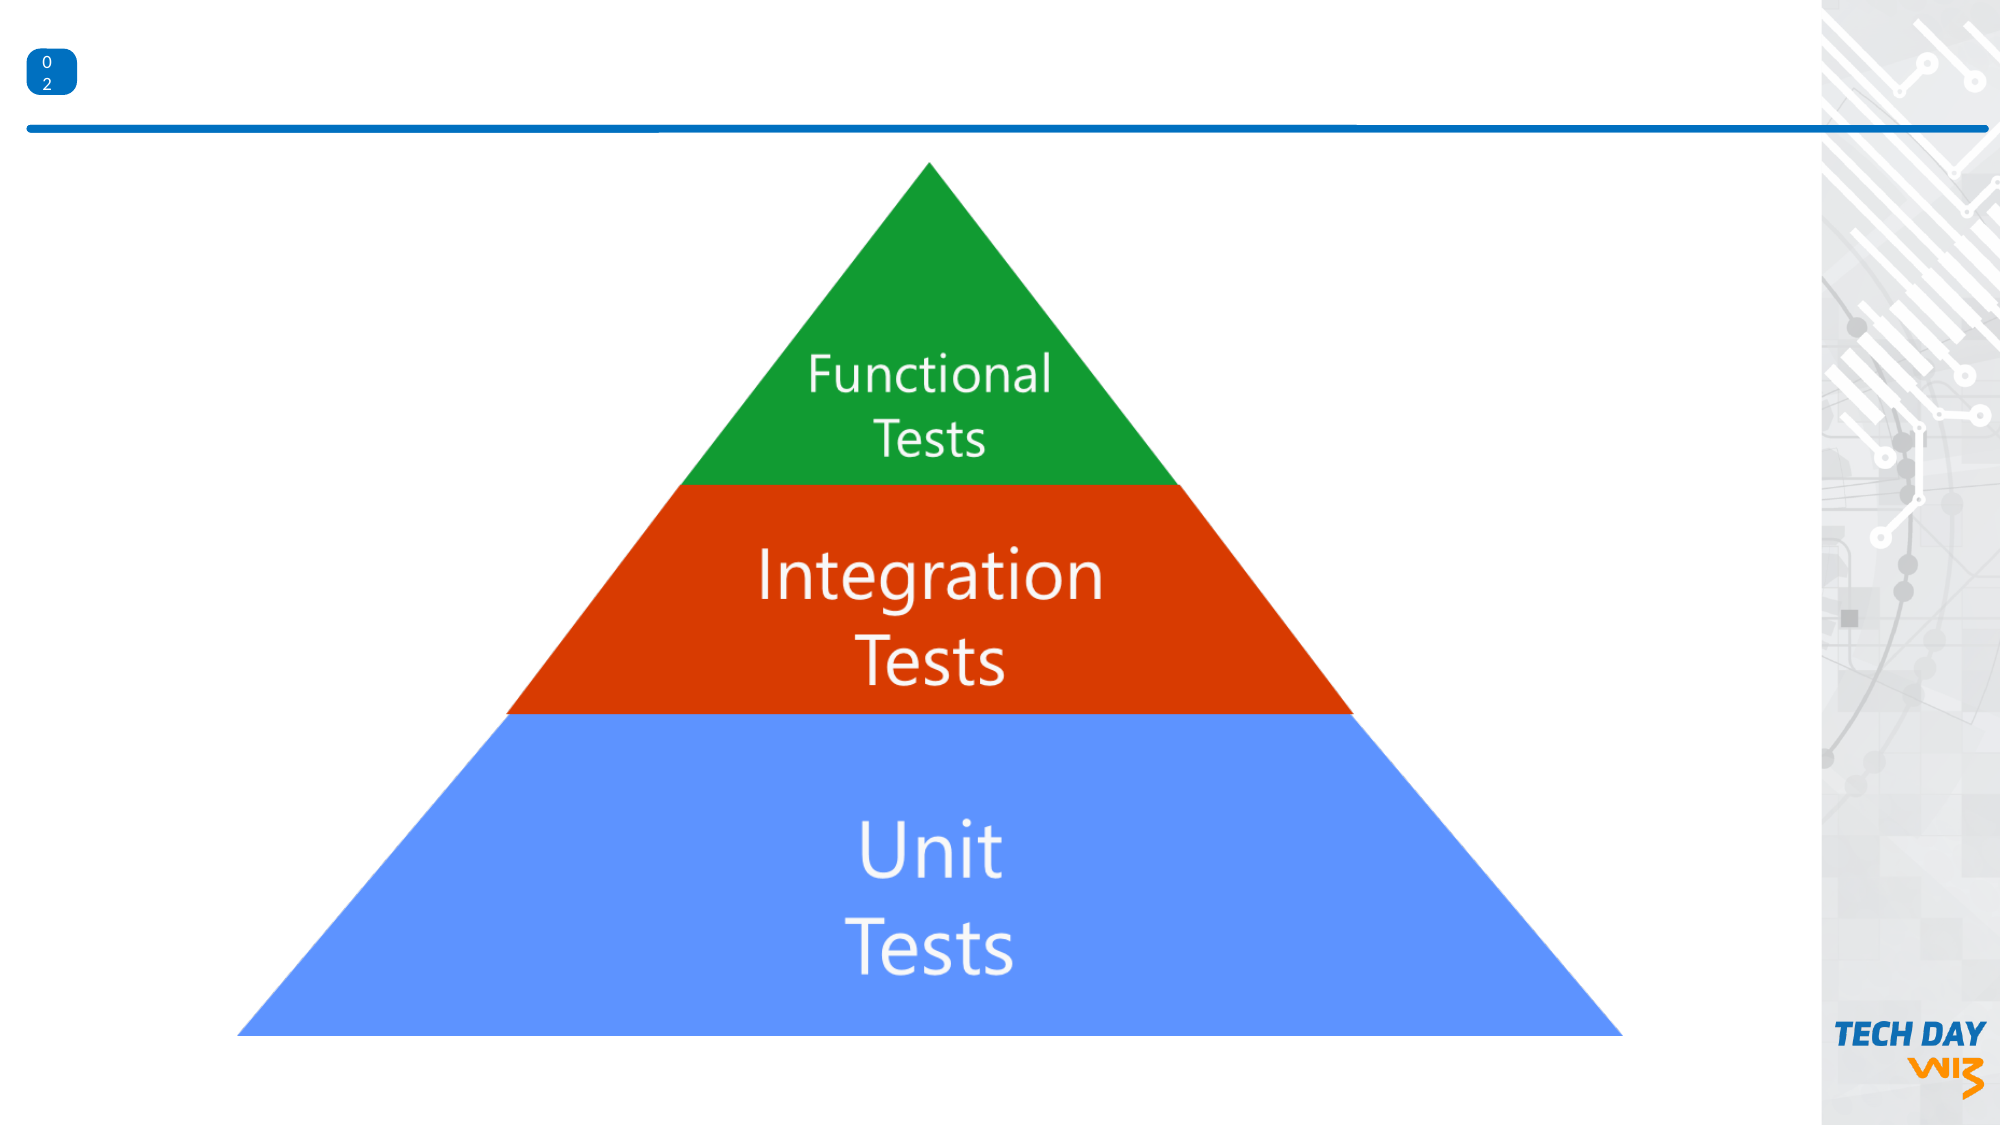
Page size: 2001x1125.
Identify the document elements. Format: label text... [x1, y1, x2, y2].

text_box [26, 124, 1989, 133]
picture [1821, 0, 2000, 1125]
picture [237, 162, 1623, 1036]
text_box 02 [26, 48, 78, 95]
